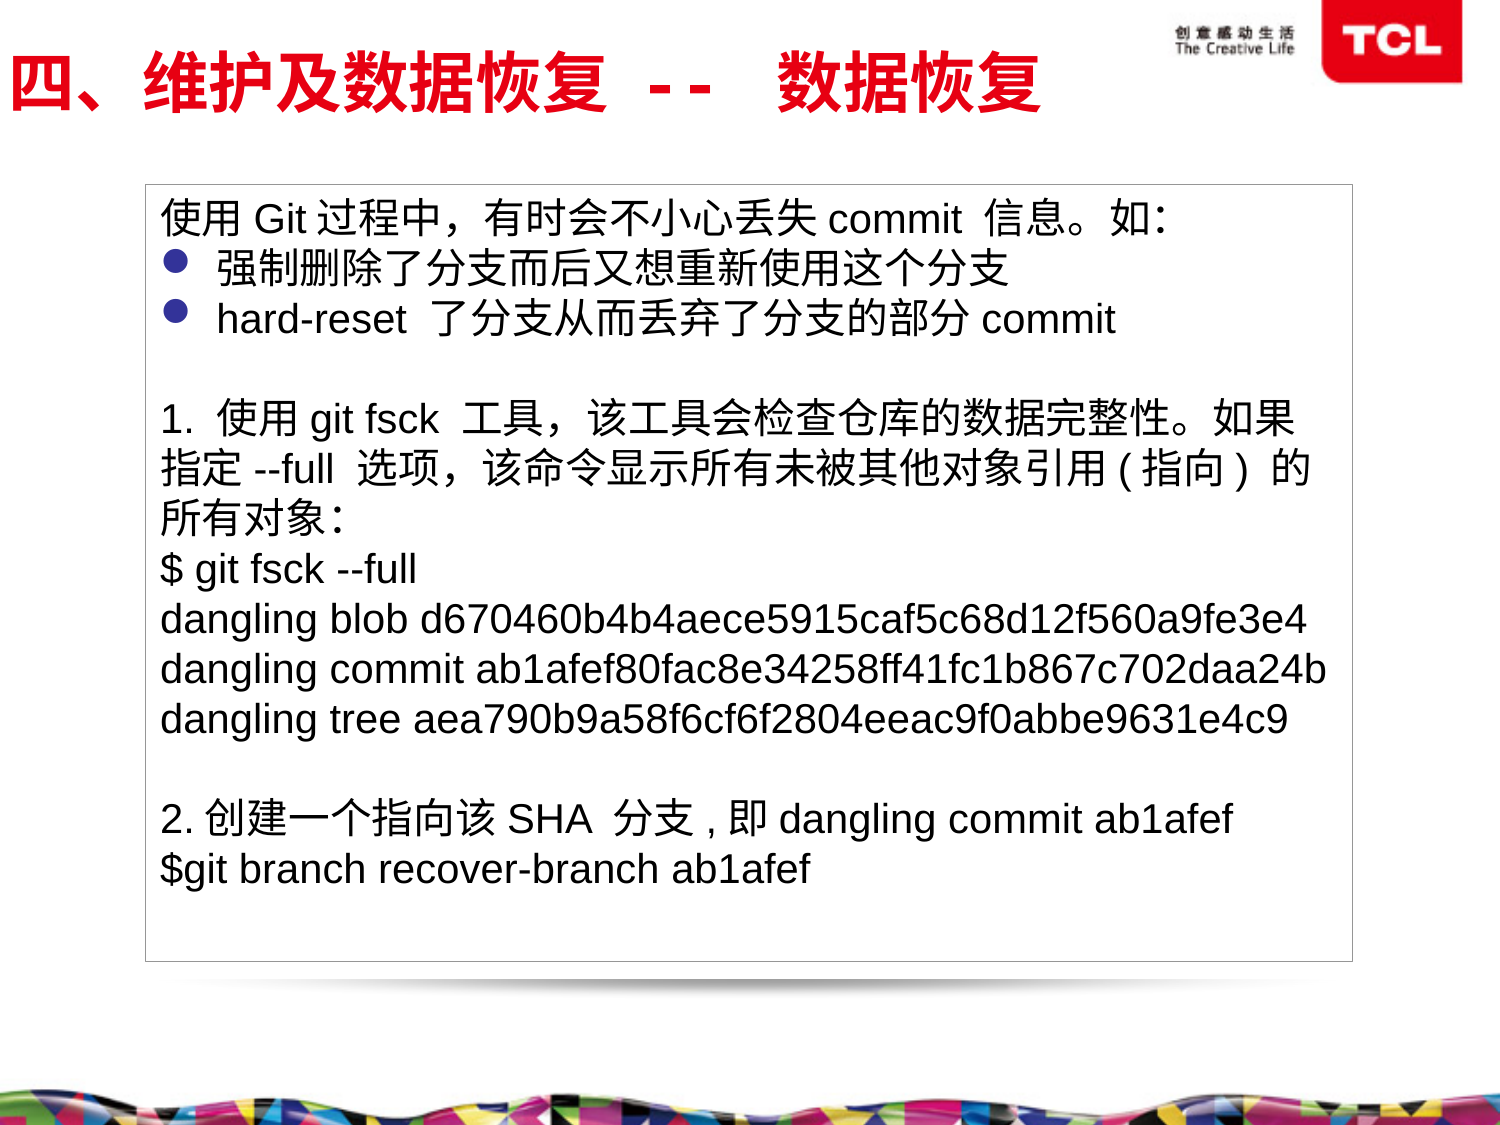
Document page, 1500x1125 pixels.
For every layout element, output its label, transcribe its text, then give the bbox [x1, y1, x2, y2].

picture [0, 0, 1500, 1125]
text_box 四、维护及数据恢复 -- 数据恢复 [0, 19, 1344, 144]
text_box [145, 184, 1353, 1000]
